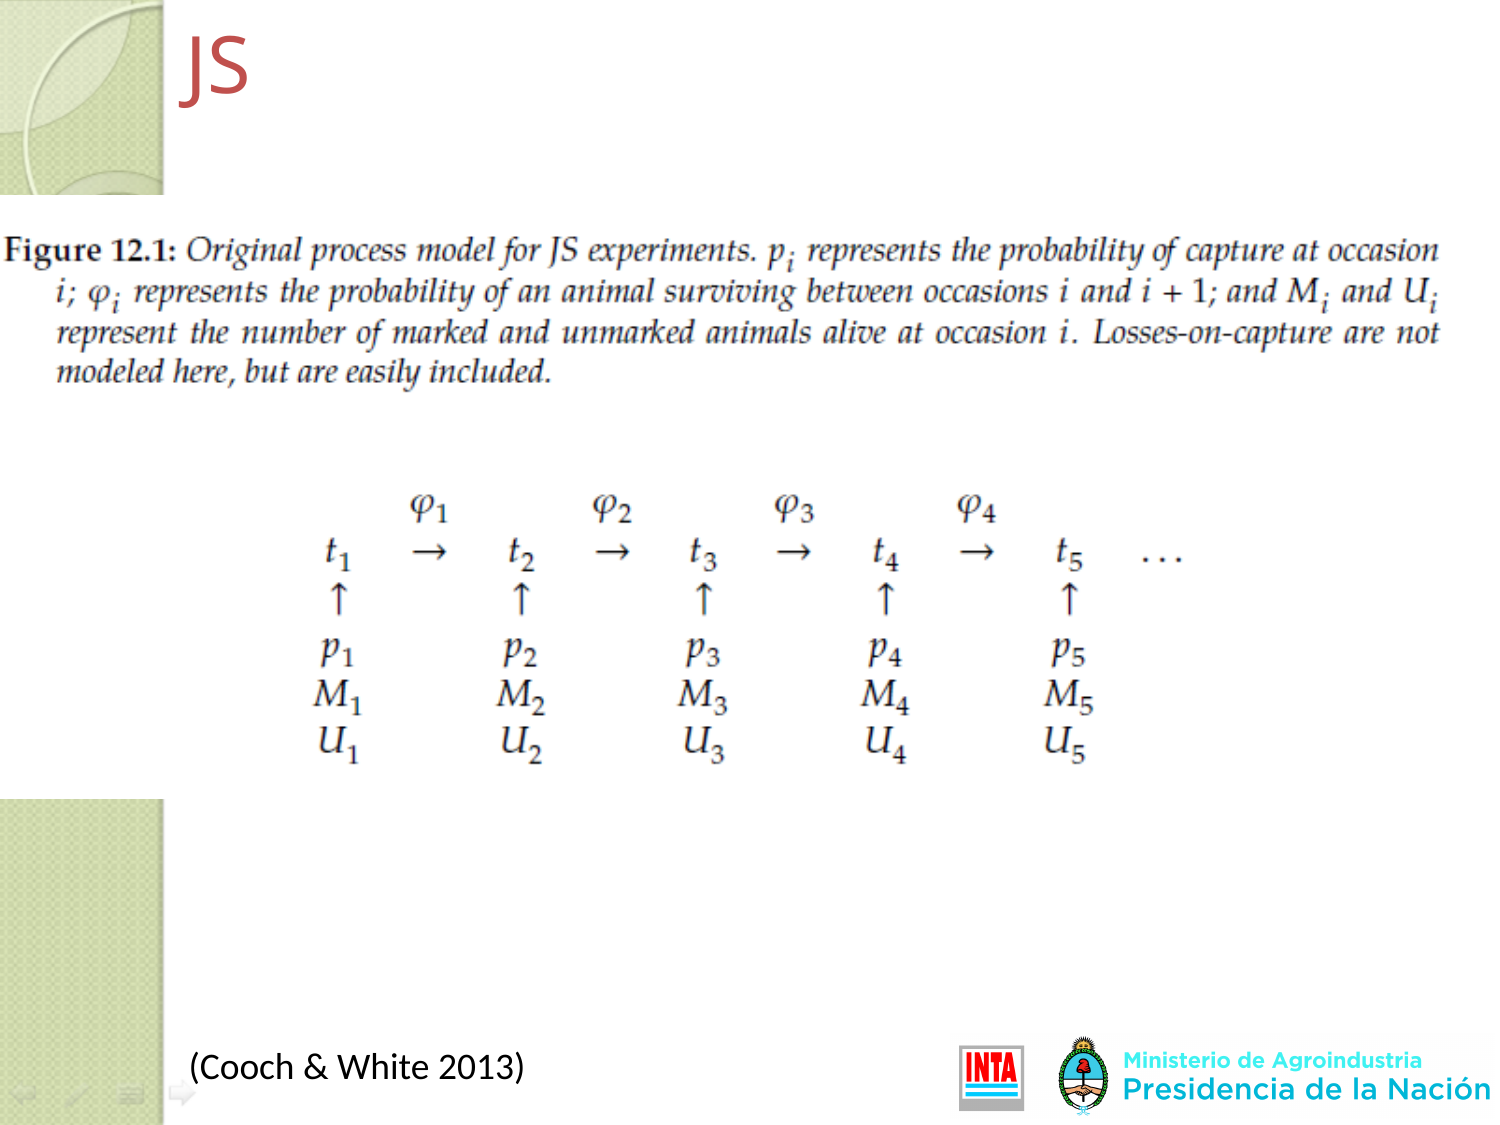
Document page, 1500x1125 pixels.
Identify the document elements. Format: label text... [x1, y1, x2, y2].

picture [0, 0, 1500, 1125]
text_box (Cooch & White 2013) [173, 1034, 541, 1095]
text_box JS [171, 7, 1435, 118]
